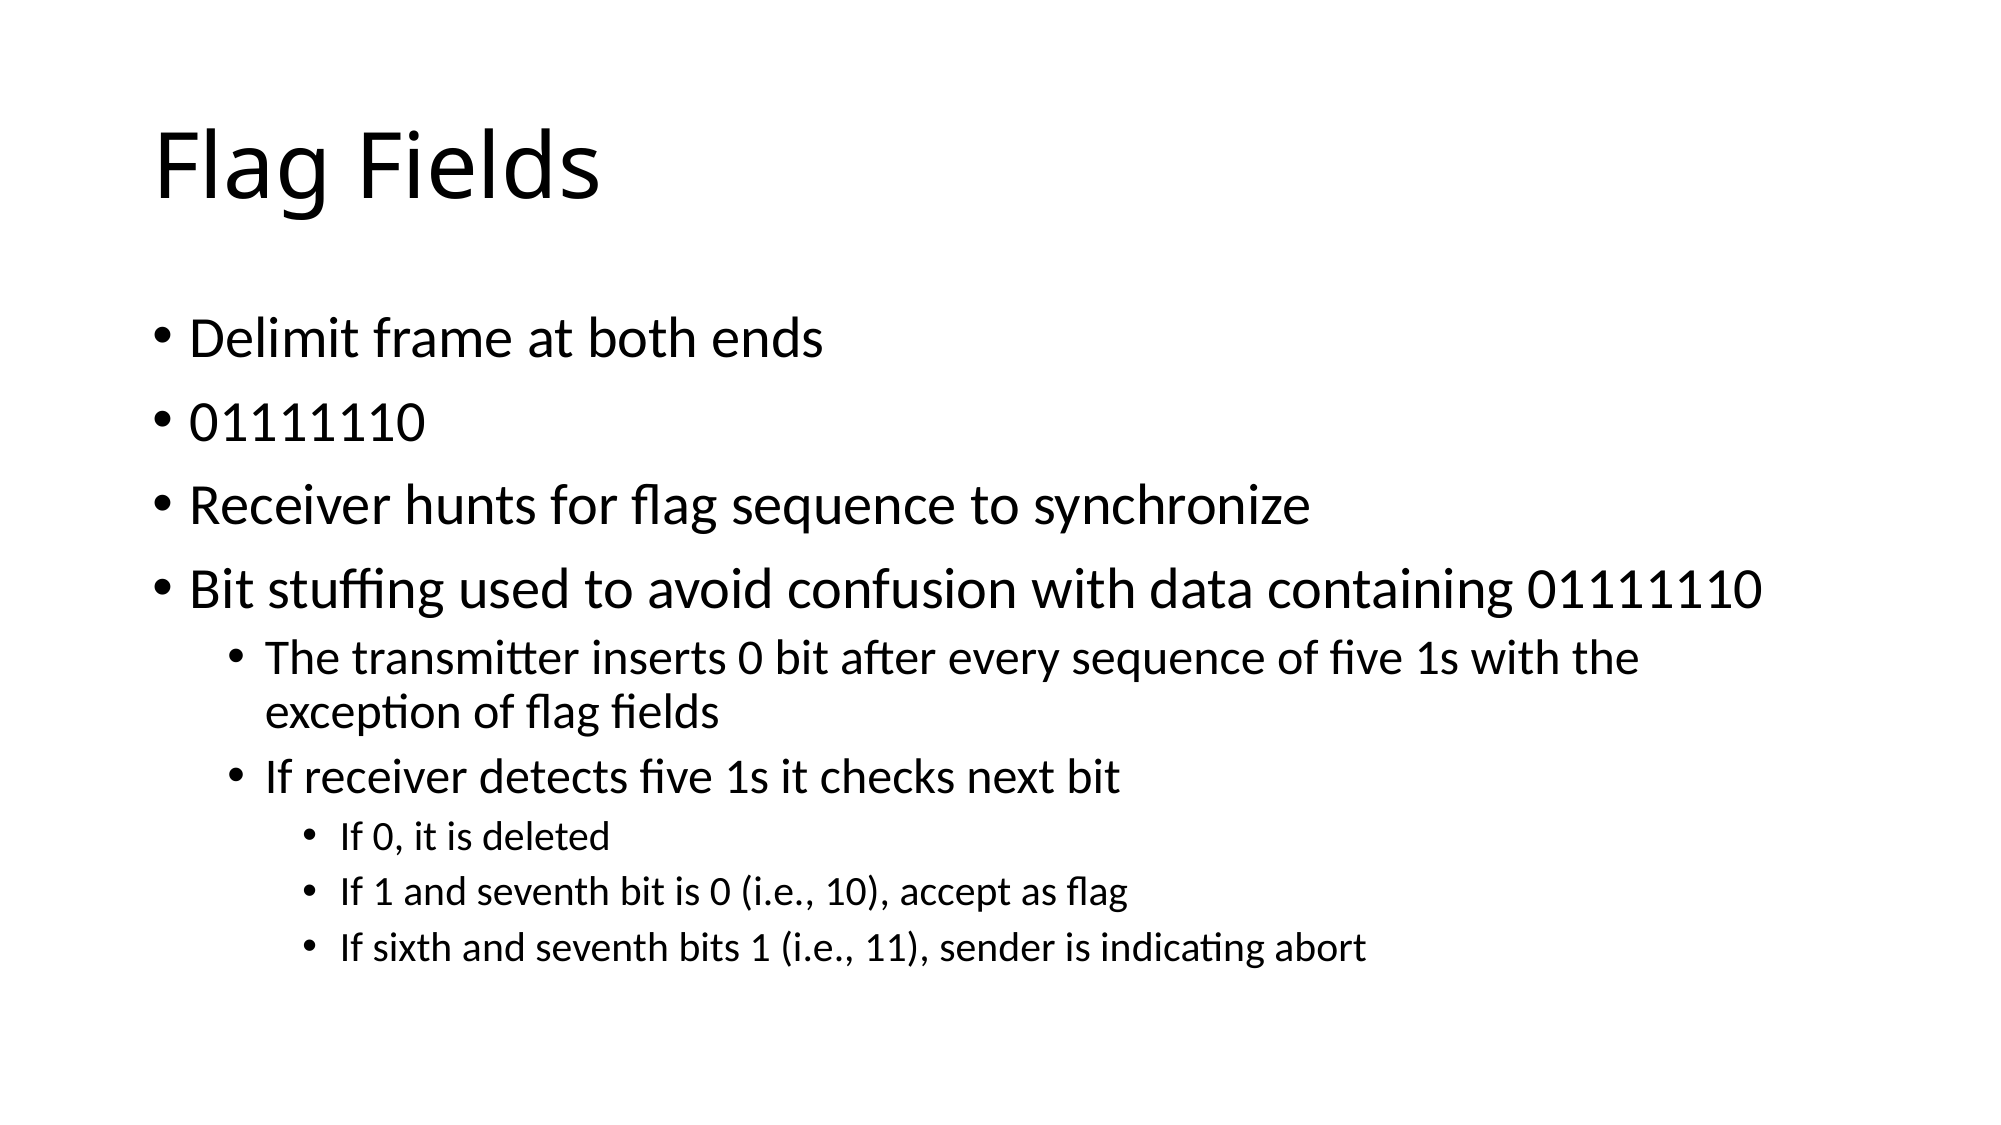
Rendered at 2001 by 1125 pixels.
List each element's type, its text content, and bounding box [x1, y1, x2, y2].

title Flag Fields [137, 59, 1863, 278]
list Delimit frame at both ends 01111110 Receiver hunts for flag sequence to synchronize Bit stuffing used to avoid confusion with data containing 01111110 The transmitter inserts 0 bit after every sequence of five 1s with the exception of flag fields If receiver detects five 1s it checks next bit If 0, it is deleted If 1 and seventh bit is 0 (i.e., 10), accept as flag If sixth and seventh bits 1 (i.e., 11), sender is indicating abort [137, 299, 1863, 1014]
